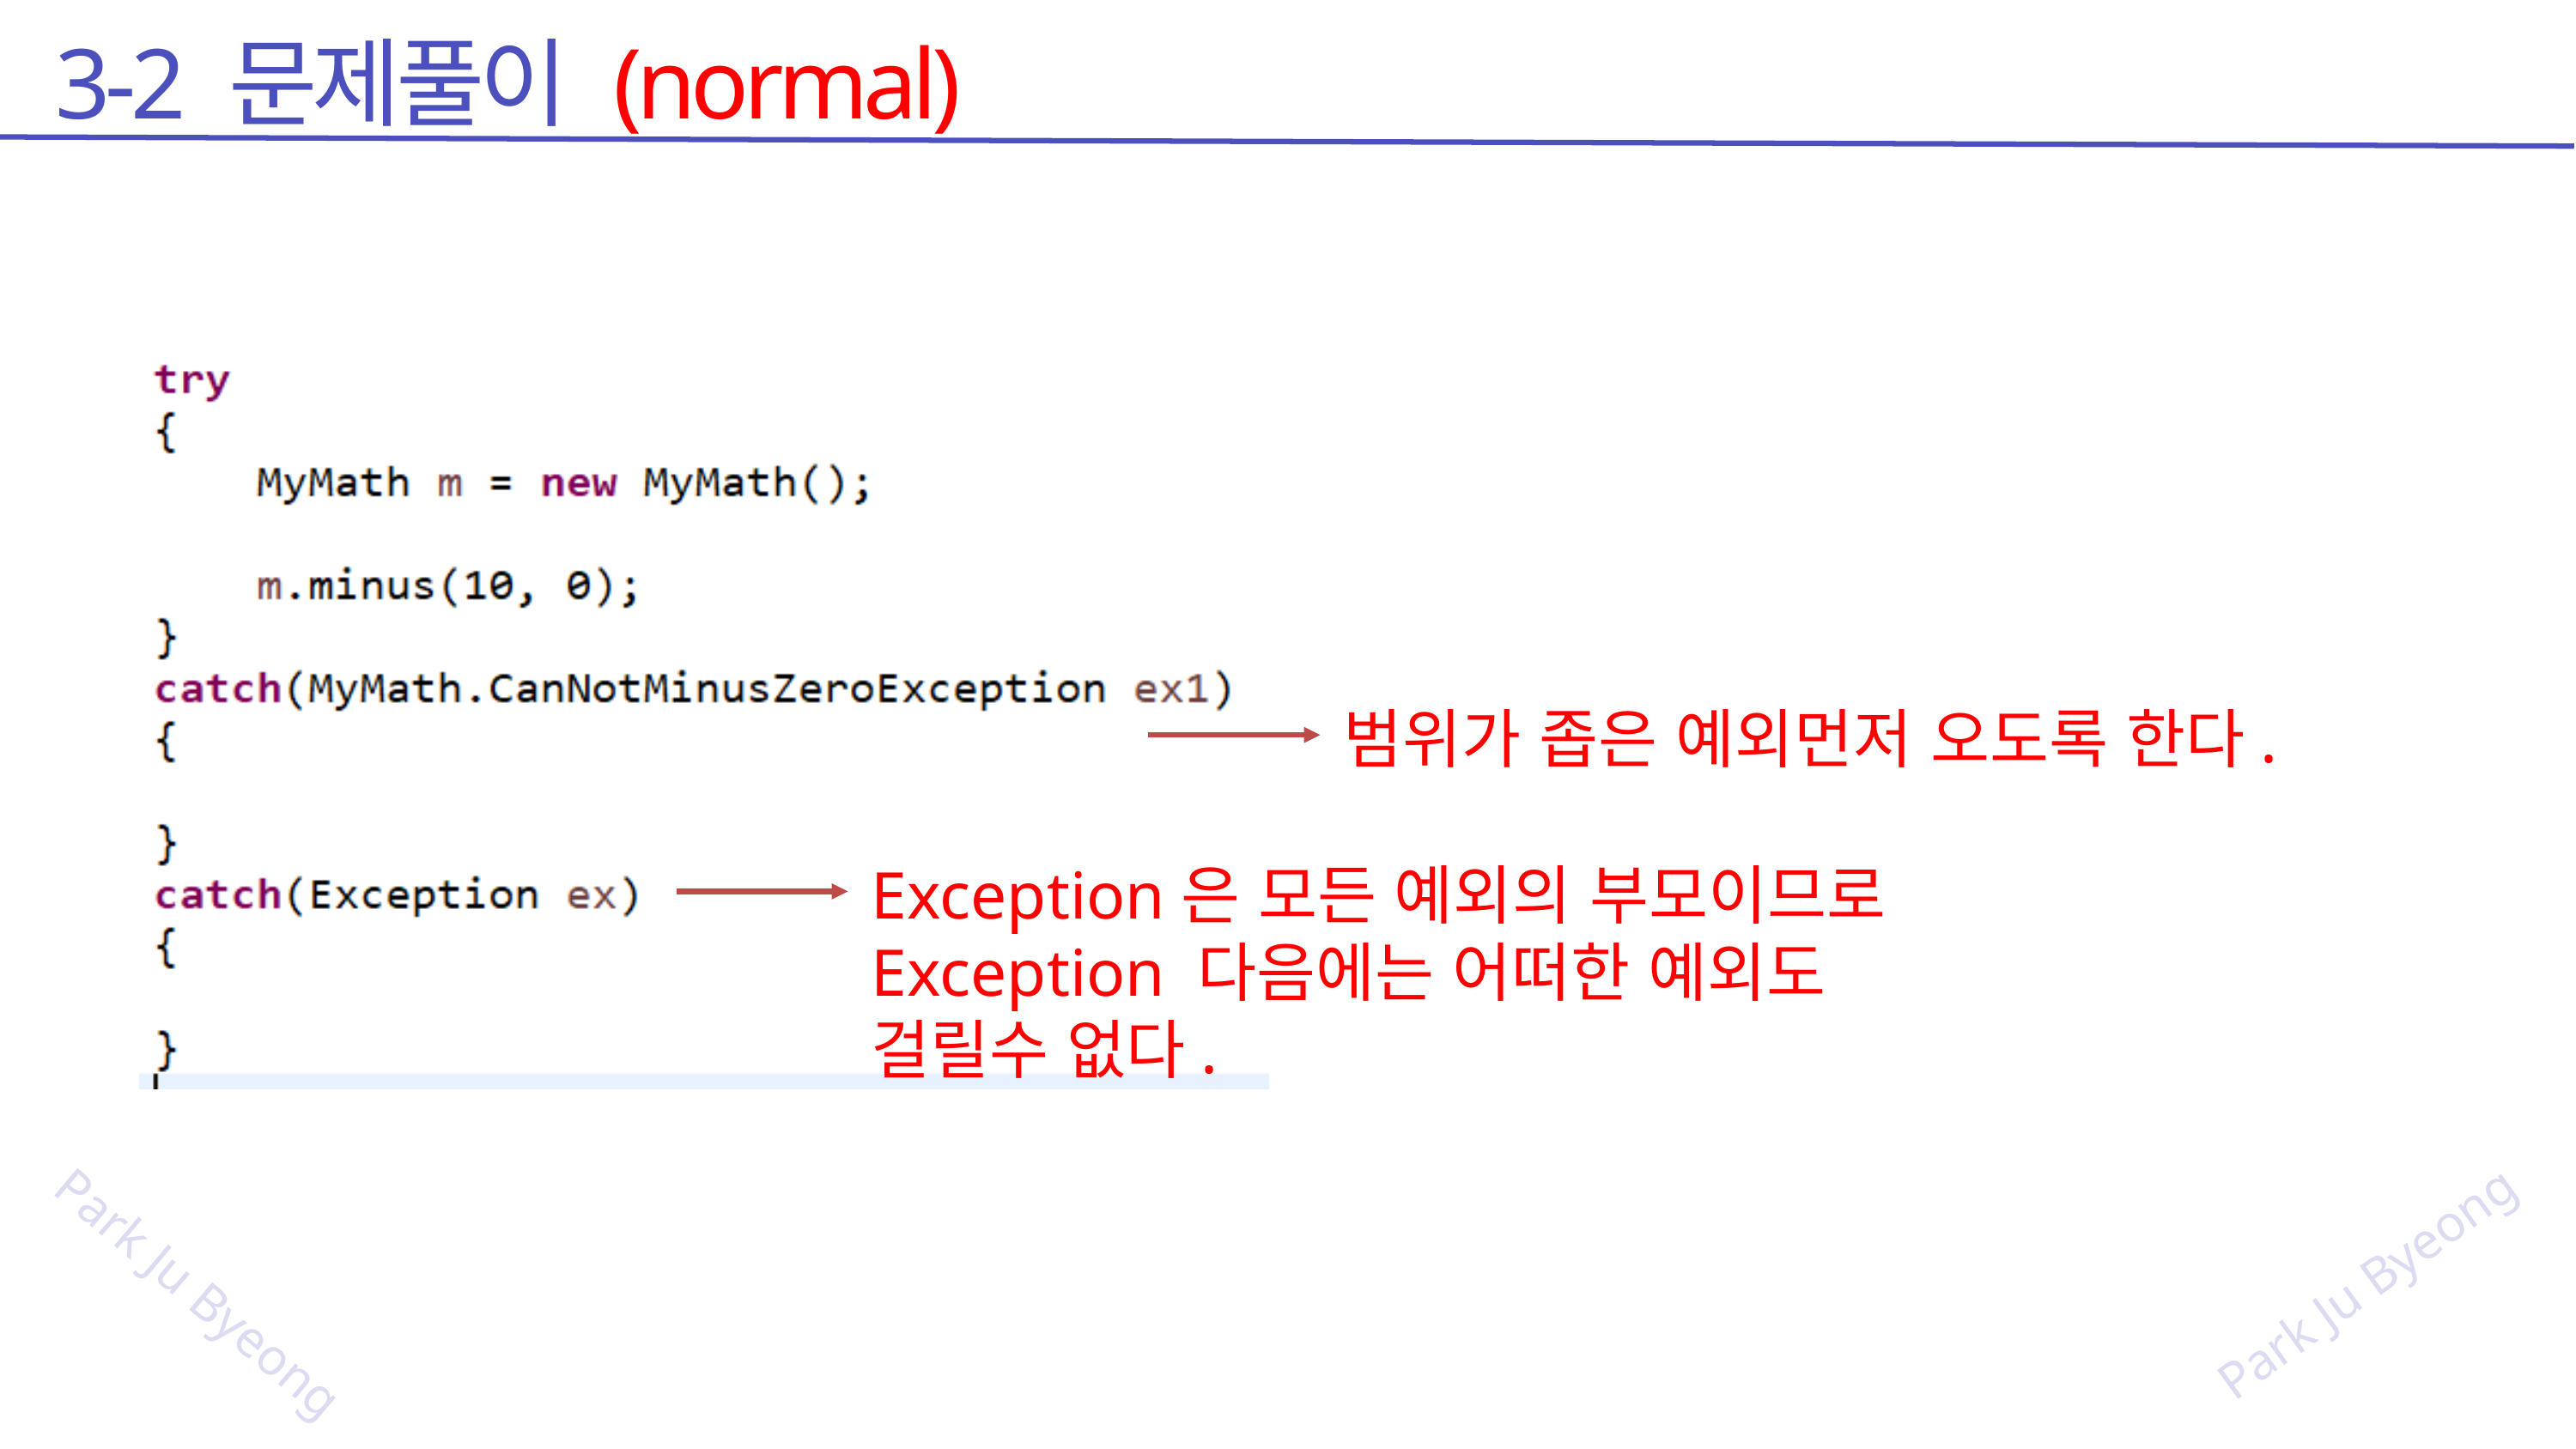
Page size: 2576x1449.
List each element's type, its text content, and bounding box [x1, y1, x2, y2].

text_box 3-2 문제풀이 (normal) [42, 15, 1589, 134]
picture [139, 348, 1269, 1089]
text_box 범위가 좁은 예외먼저 오도록 한다. [1331, 692, 2458, 782]
text_box Exception은 모든 예외의 부모이므로 Exception 다음에는 어떠한 예외도 걸릴수 없다. [1271, 848, 1986, 1094]
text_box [0, 136, 2574, 147]
